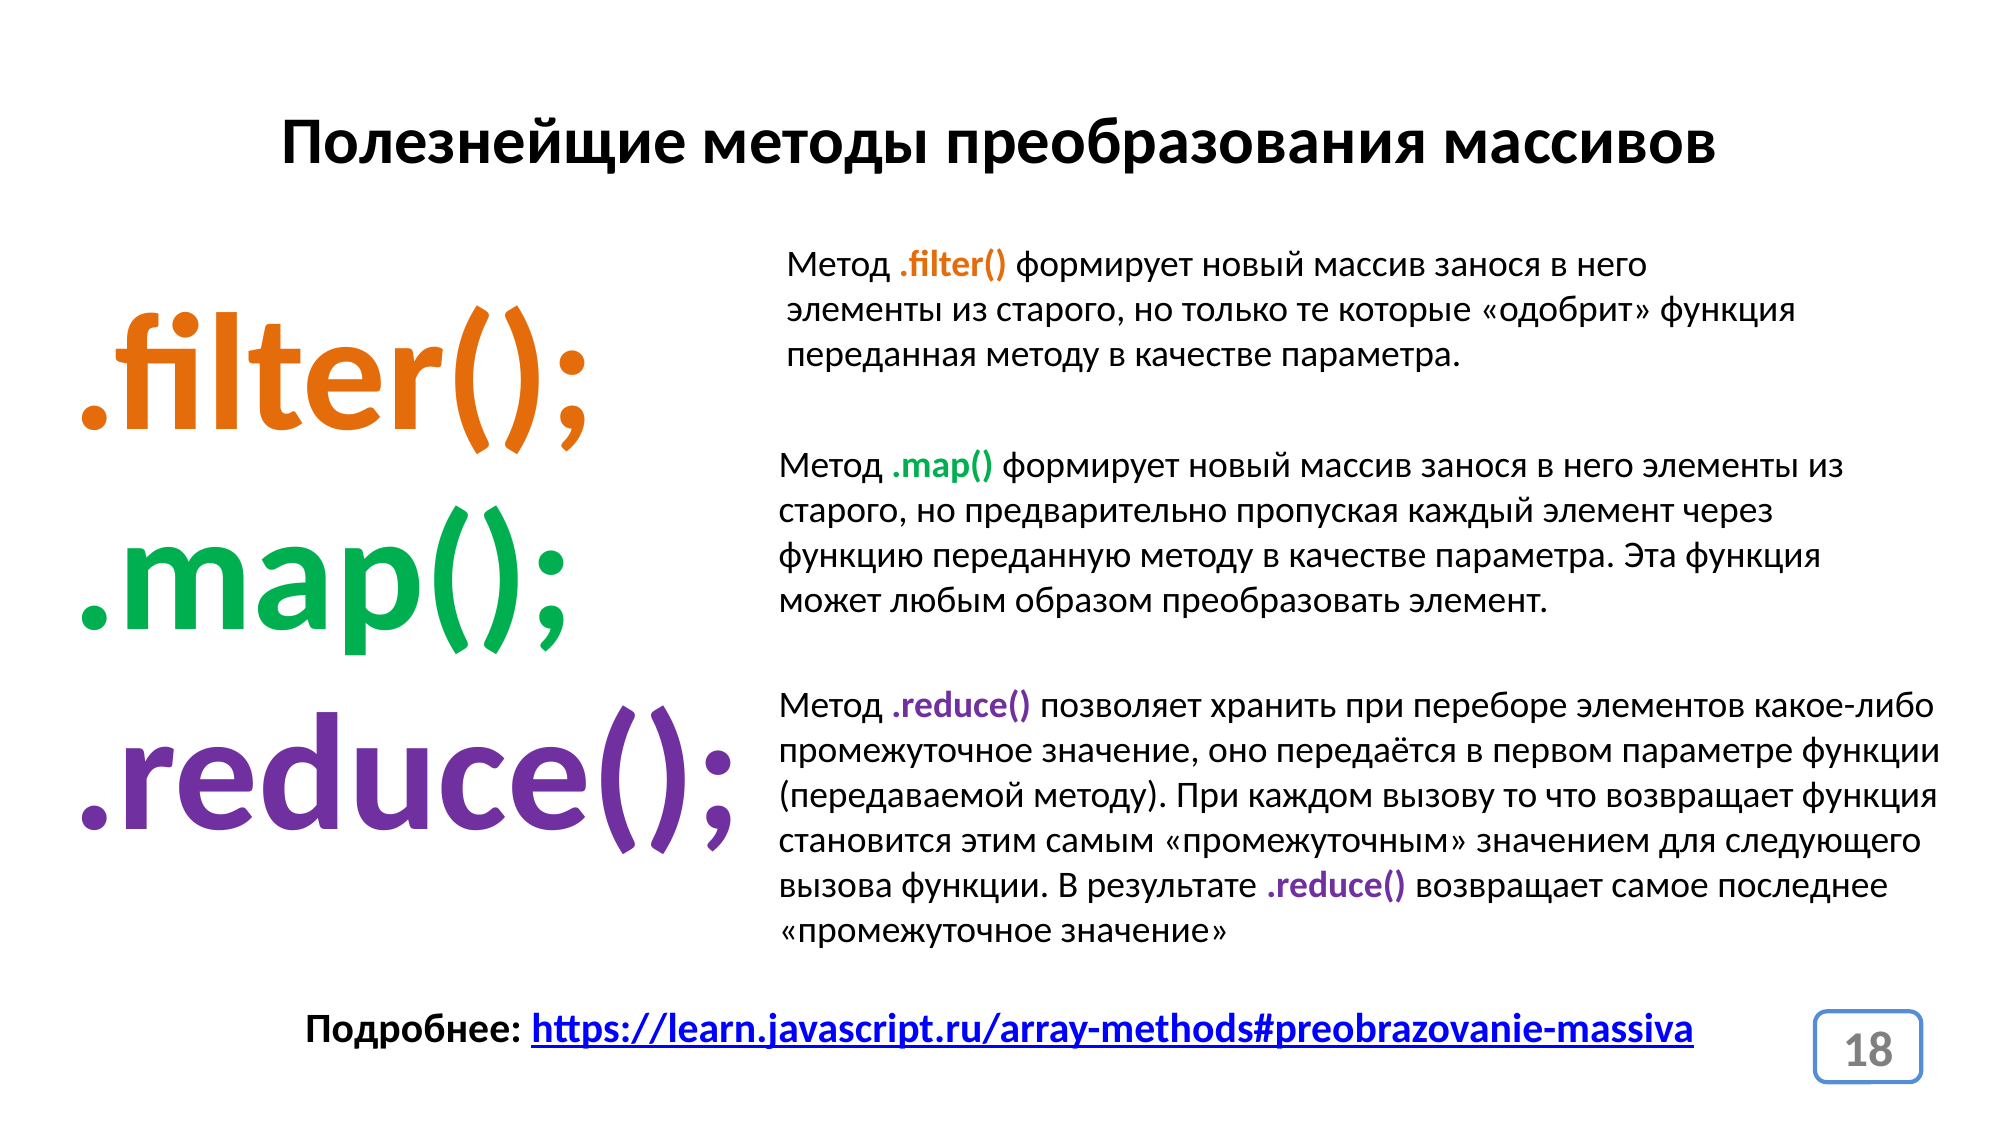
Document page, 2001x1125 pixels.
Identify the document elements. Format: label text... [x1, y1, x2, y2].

text_box Метод .map() формирует новый массив занося в него элементы из старого, но предварительно пропуская каждый элемент через функцию переданную методу в качестве параметра. Эта функция может любым образом преобразовать элемент. [763, 432, 1910, 628]
text_box Метод .reduce() позволяет хранить при переборе элементов какое-либо промежуточное значение, оно передаётся в первом параметре функции (передаваемой методу). При каждом вызову то что возвращает функция становится этим самым «промежуточным» значением для следующего вызова функции. В результате .reduce() возвращает самое последнее «промежуточное значение» [763, 672, 2000, 957]
text_box 18 [1812, 1058, 1924, 1085]
text_box .filter(); .map(); .reduce(); [58, 255, 757, 870]
text_box Подробнее: https://learn.javascript.ru/array-methods#preobrazovanie-massiva [0, 993, 2000, 1058]
title Полезнейщие методы преобразования массивов [0, 66, 2000, 209]
text_box Метод .filter() формирует новый массив занося в него элементы из старого, но только те которые «одобрит» функция переданная методу в качестве параметра. [771, 231, 1815, 382]
